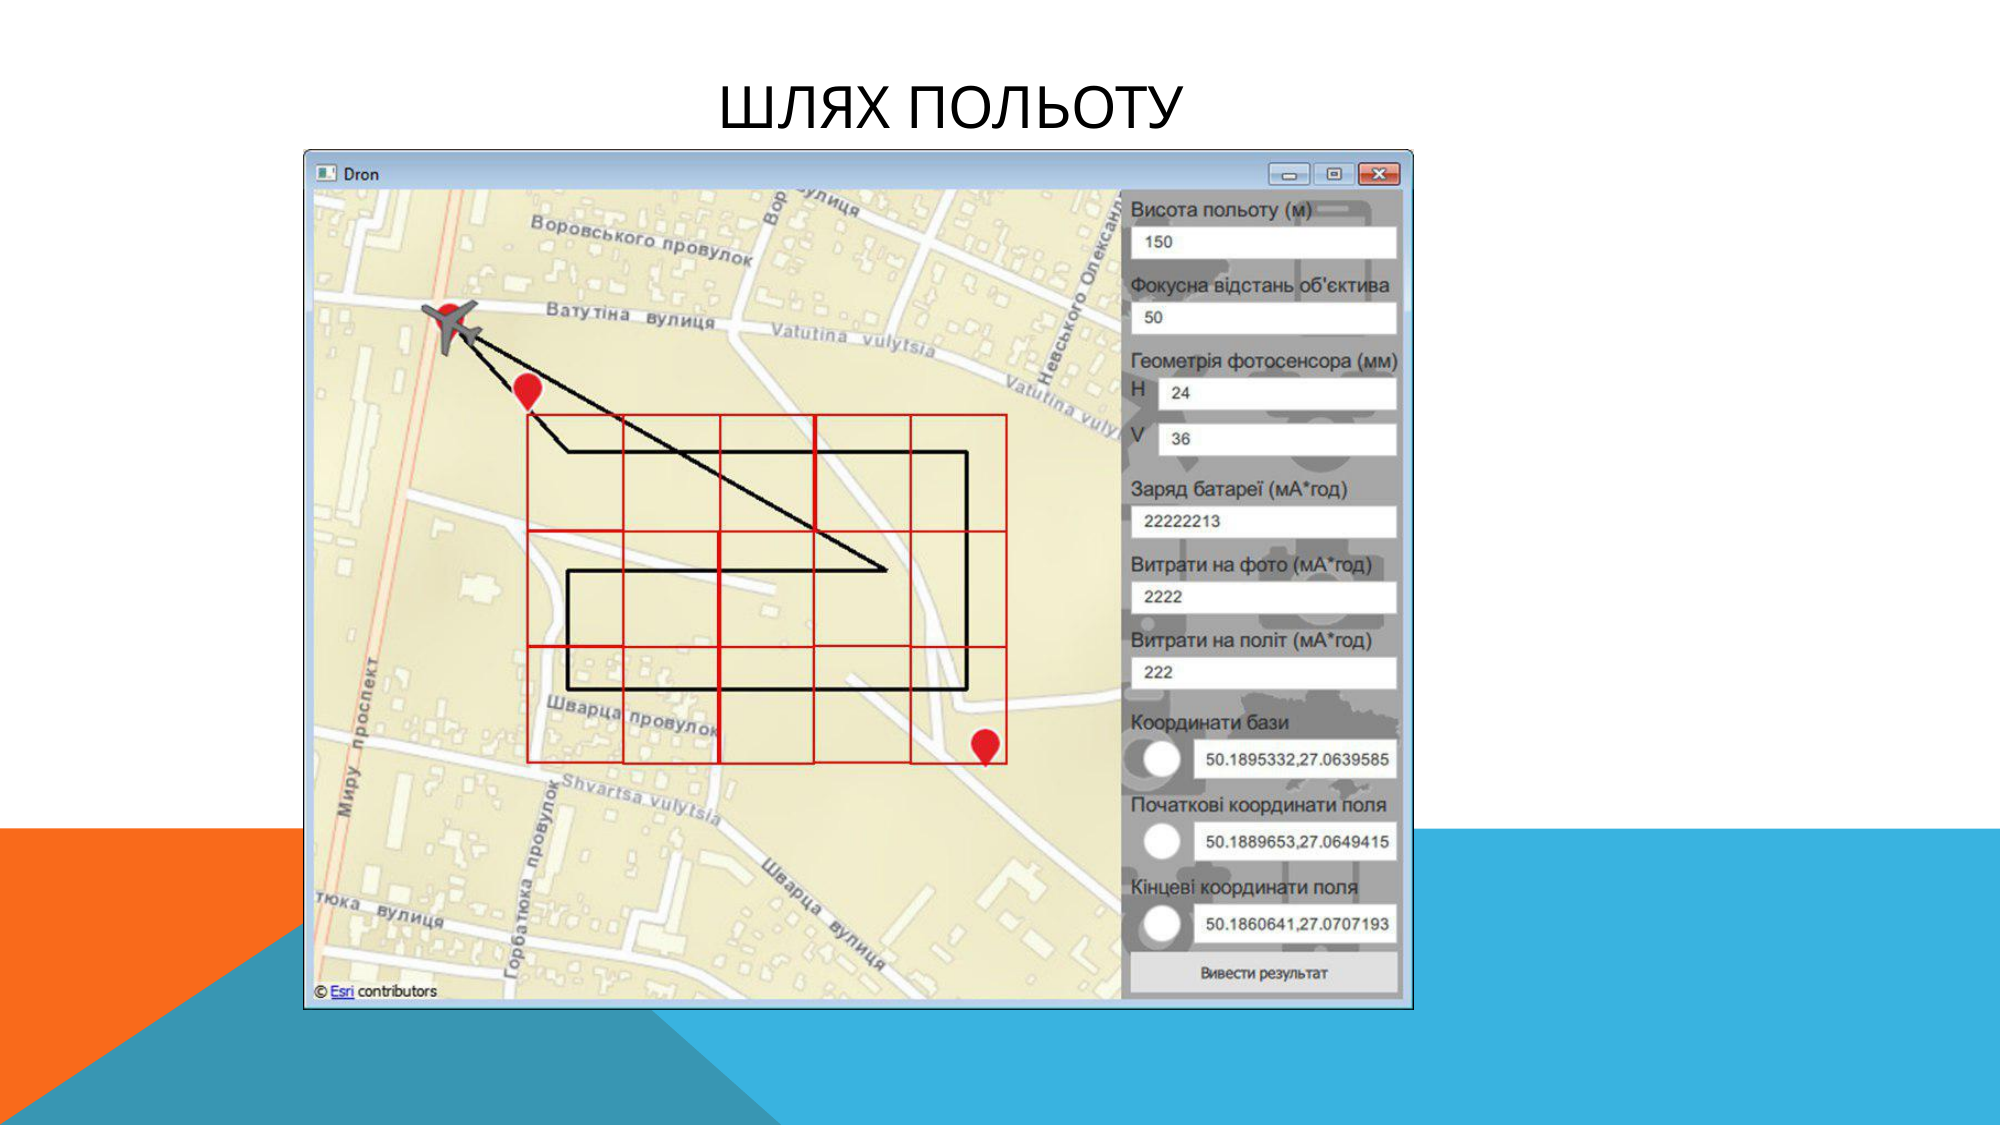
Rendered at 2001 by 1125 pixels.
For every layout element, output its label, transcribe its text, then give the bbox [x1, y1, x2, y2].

title шлях польоту [180, 60, 1825, 150]
picture [303, 149, 1414, 1011]
